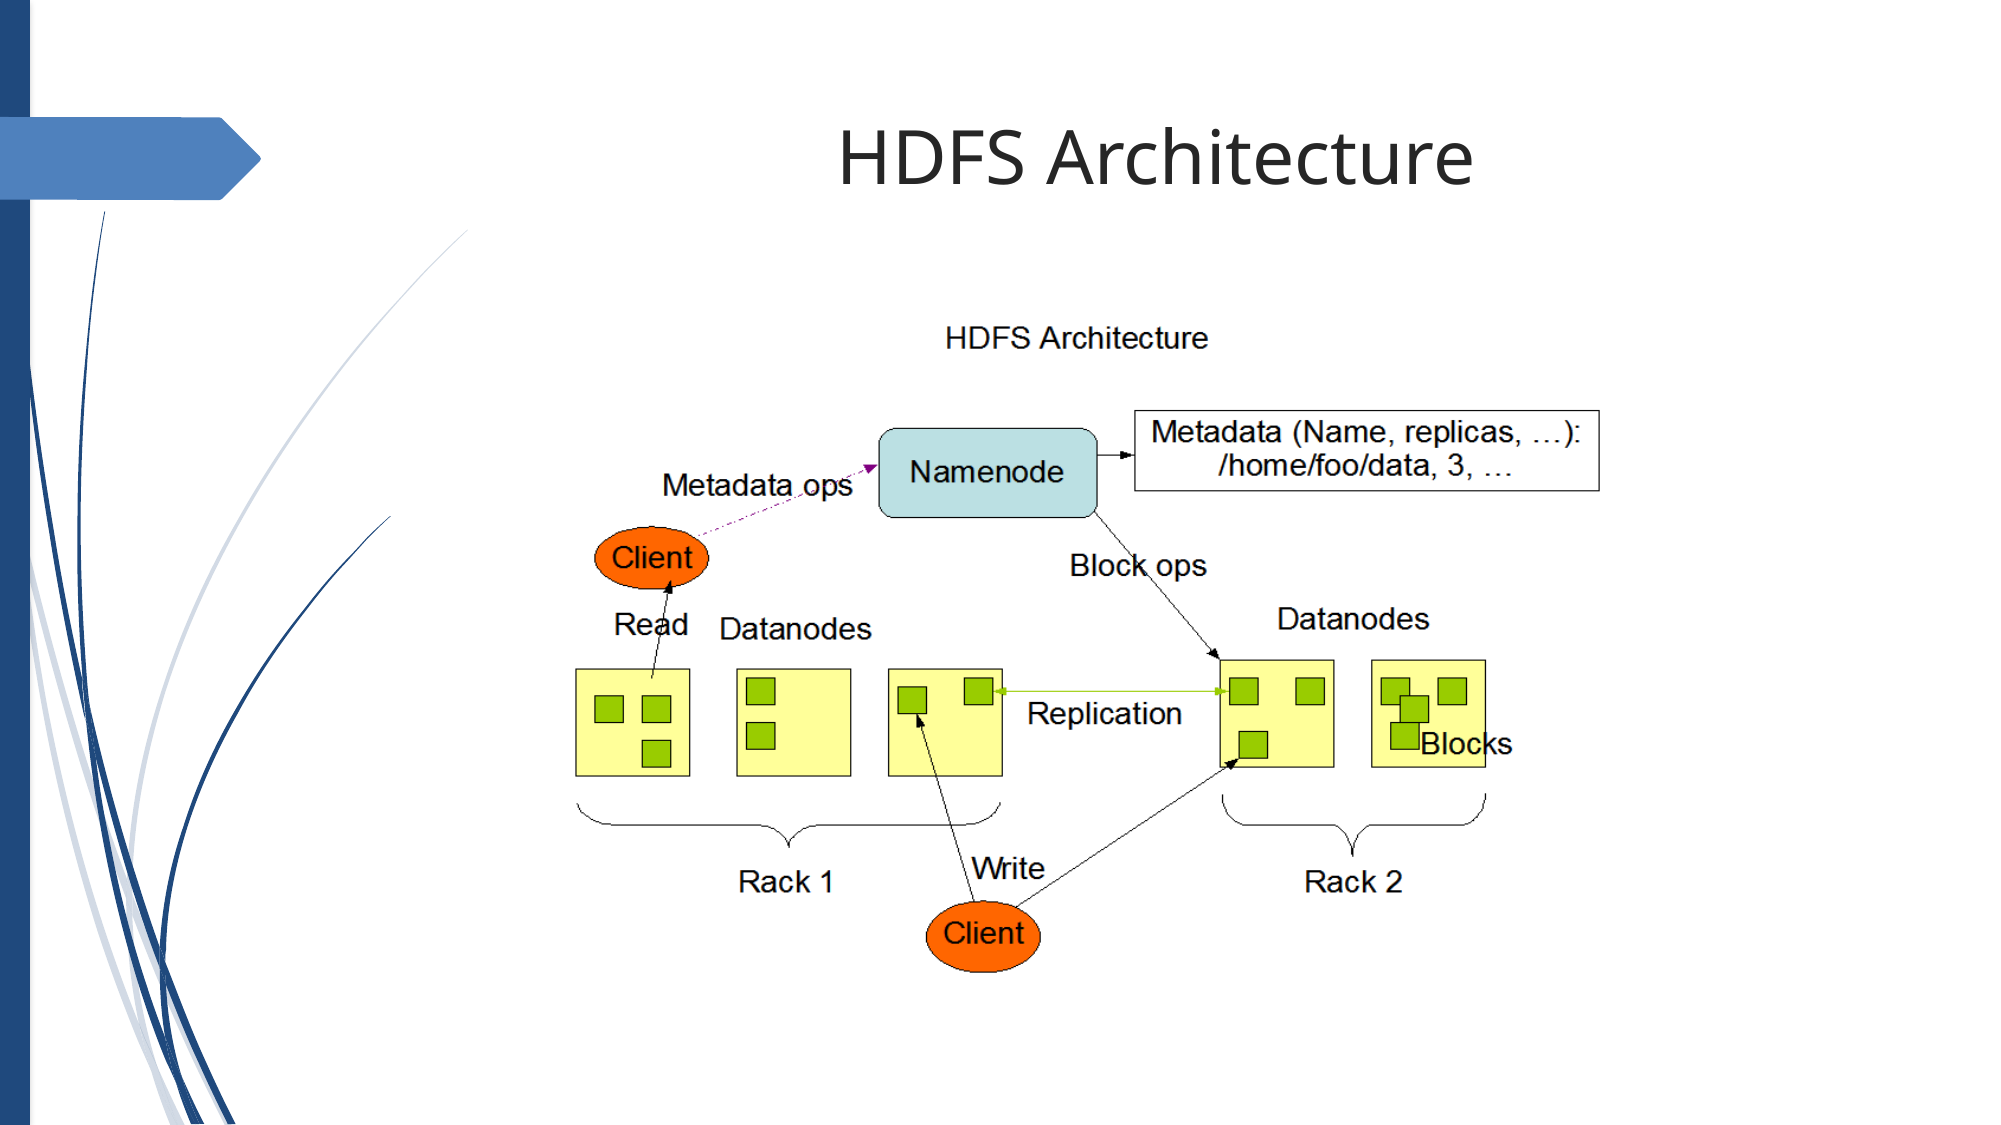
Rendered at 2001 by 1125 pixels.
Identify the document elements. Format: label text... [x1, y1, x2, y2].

picture [566, 312, 1601, 985]
text_box HDFS Architecture [425, 102, 1888, 313]
